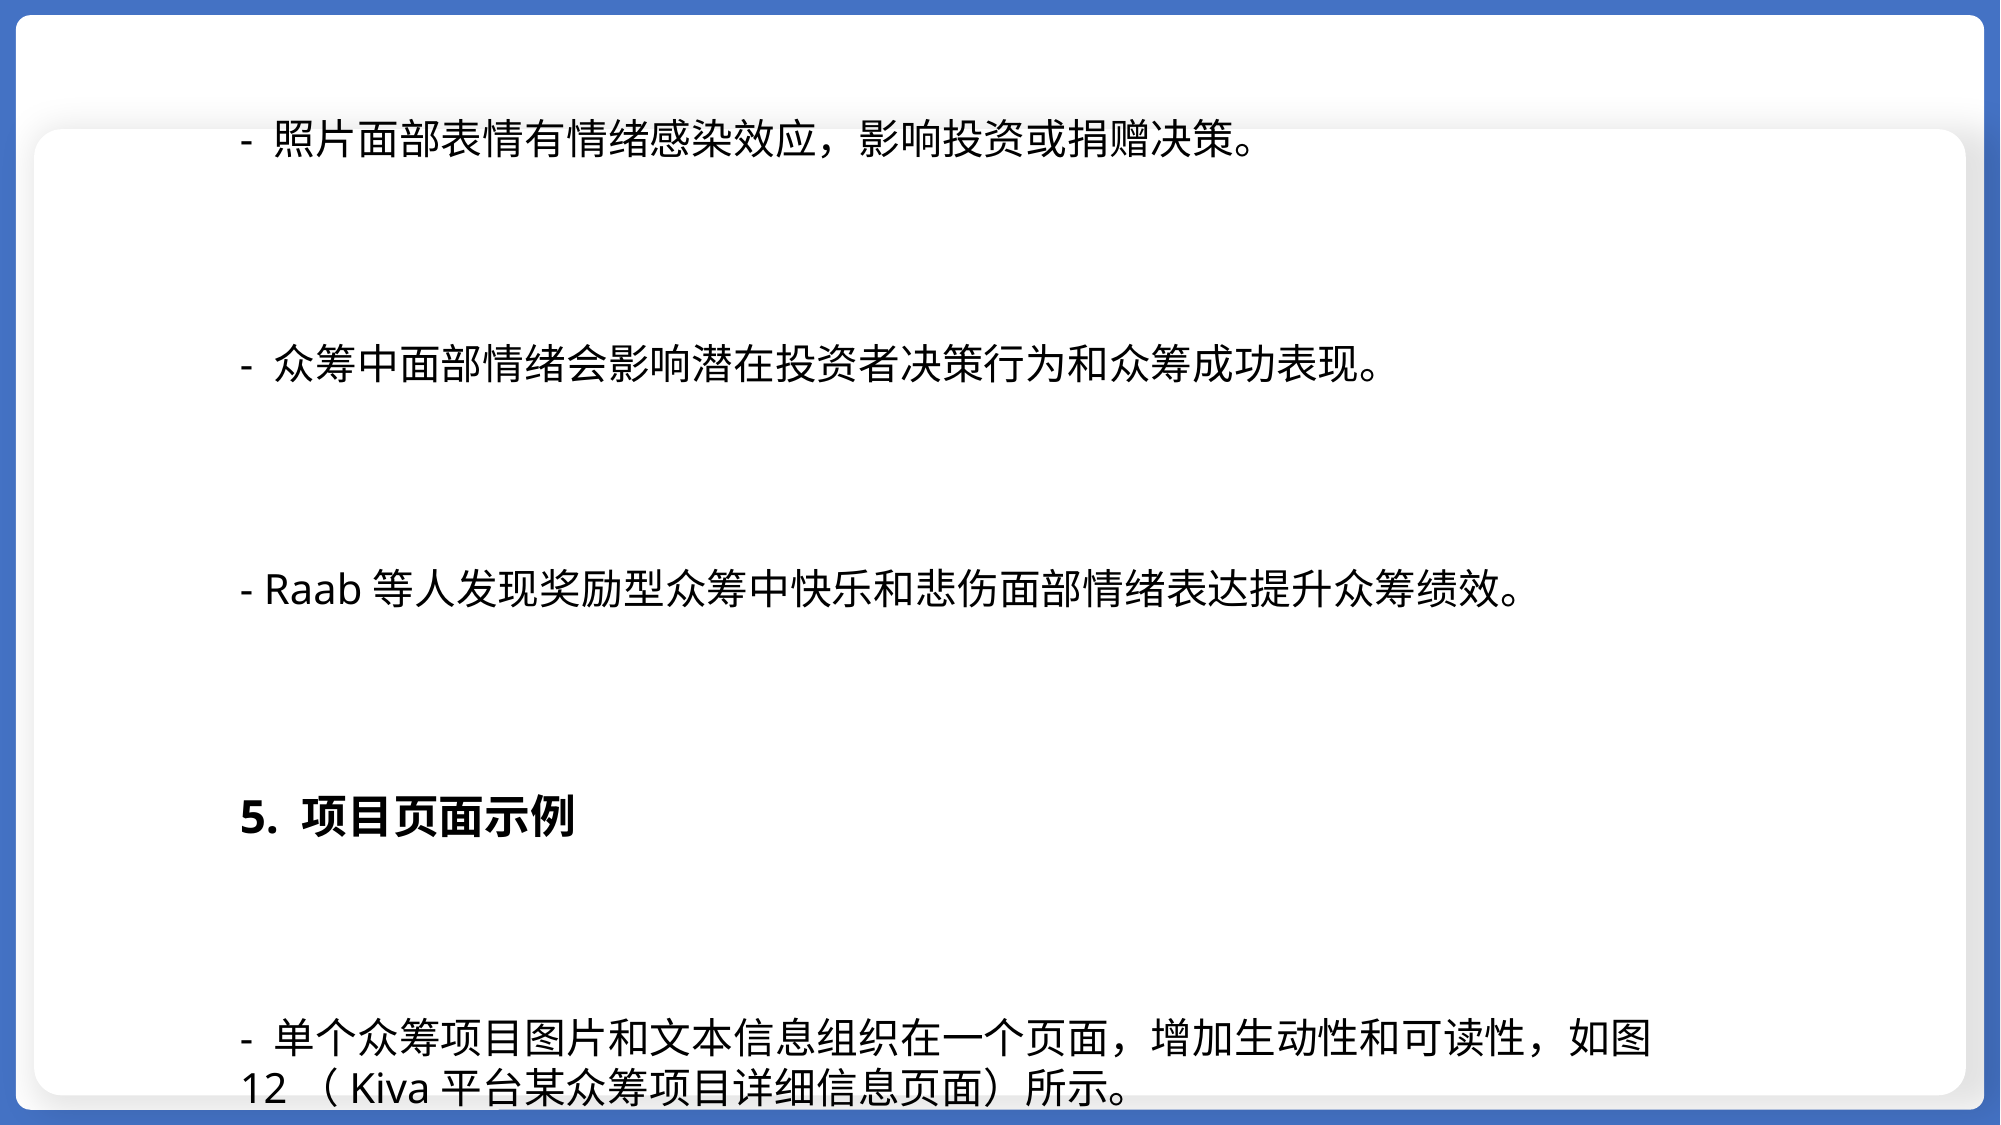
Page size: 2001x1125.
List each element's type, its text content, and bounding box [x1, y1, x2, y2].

text_box - Raab等人发现奖励型众筹中快乐和悲伤面部情绪表达提升众筹绩效。 [224, 554, 1725, 620]
text_box [114, 221, 1891, 965]
text_box 5. 项目页面示例 [224, 780, 1725, 850]
text_box - 照片面部表情有情绪感染效应，影响投资或捐赠决策。 [224, 104, 1725, 170]
text_box - 单个众筹项目图片和文本信息组织在一个页面，增加生动性和可读性，如图12（Kiva平台某众筹项目详细信息页面）所示。 [224, 1004, 1725, 1120]
text_box - 众筹中面部情绪会影响潜在投资者决策行为和众筹成功表现。 [224, 329, 1725, 395]
